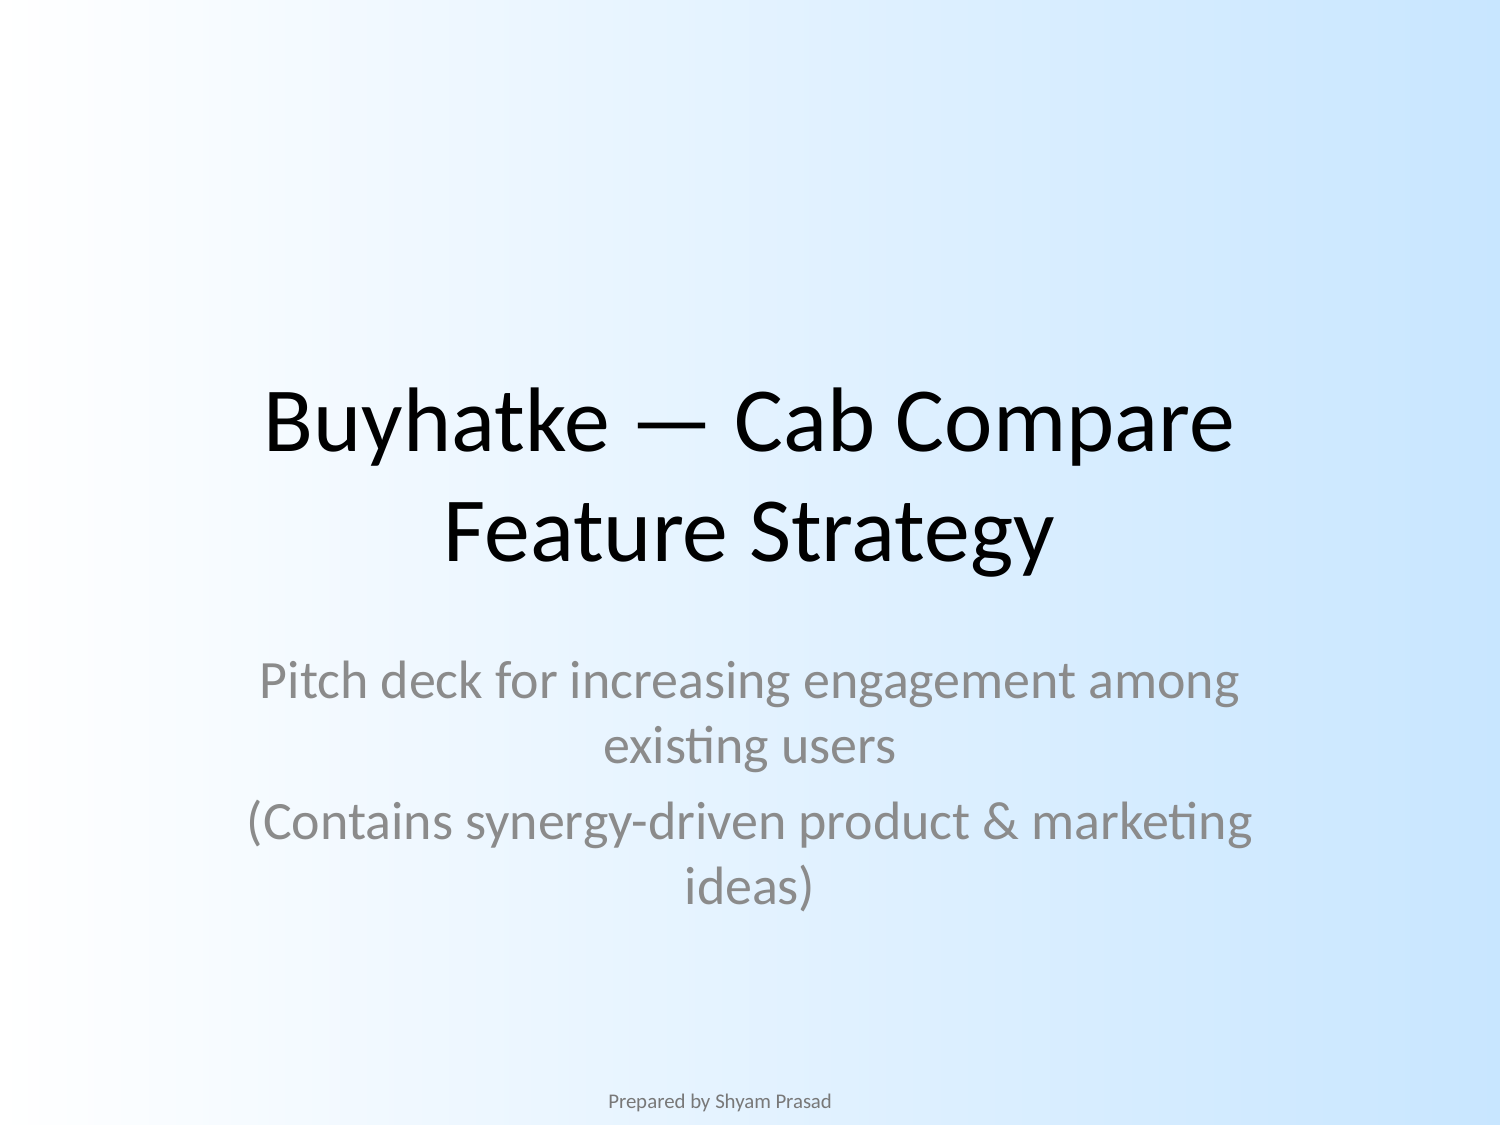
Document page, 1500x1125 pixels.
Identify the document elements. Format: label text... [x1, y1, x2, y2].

text_box Prepared by Shyam Prasad [593, 1035, 847, 1120]
title Buyhatke — Cab Compare Feature Strategy [112, 349, 1388, 591]
subtitle Pitch deck for increasing engagement among existing users (Contains synergy-driven product & marketing ideas) [225, 637, 1275, 925]
